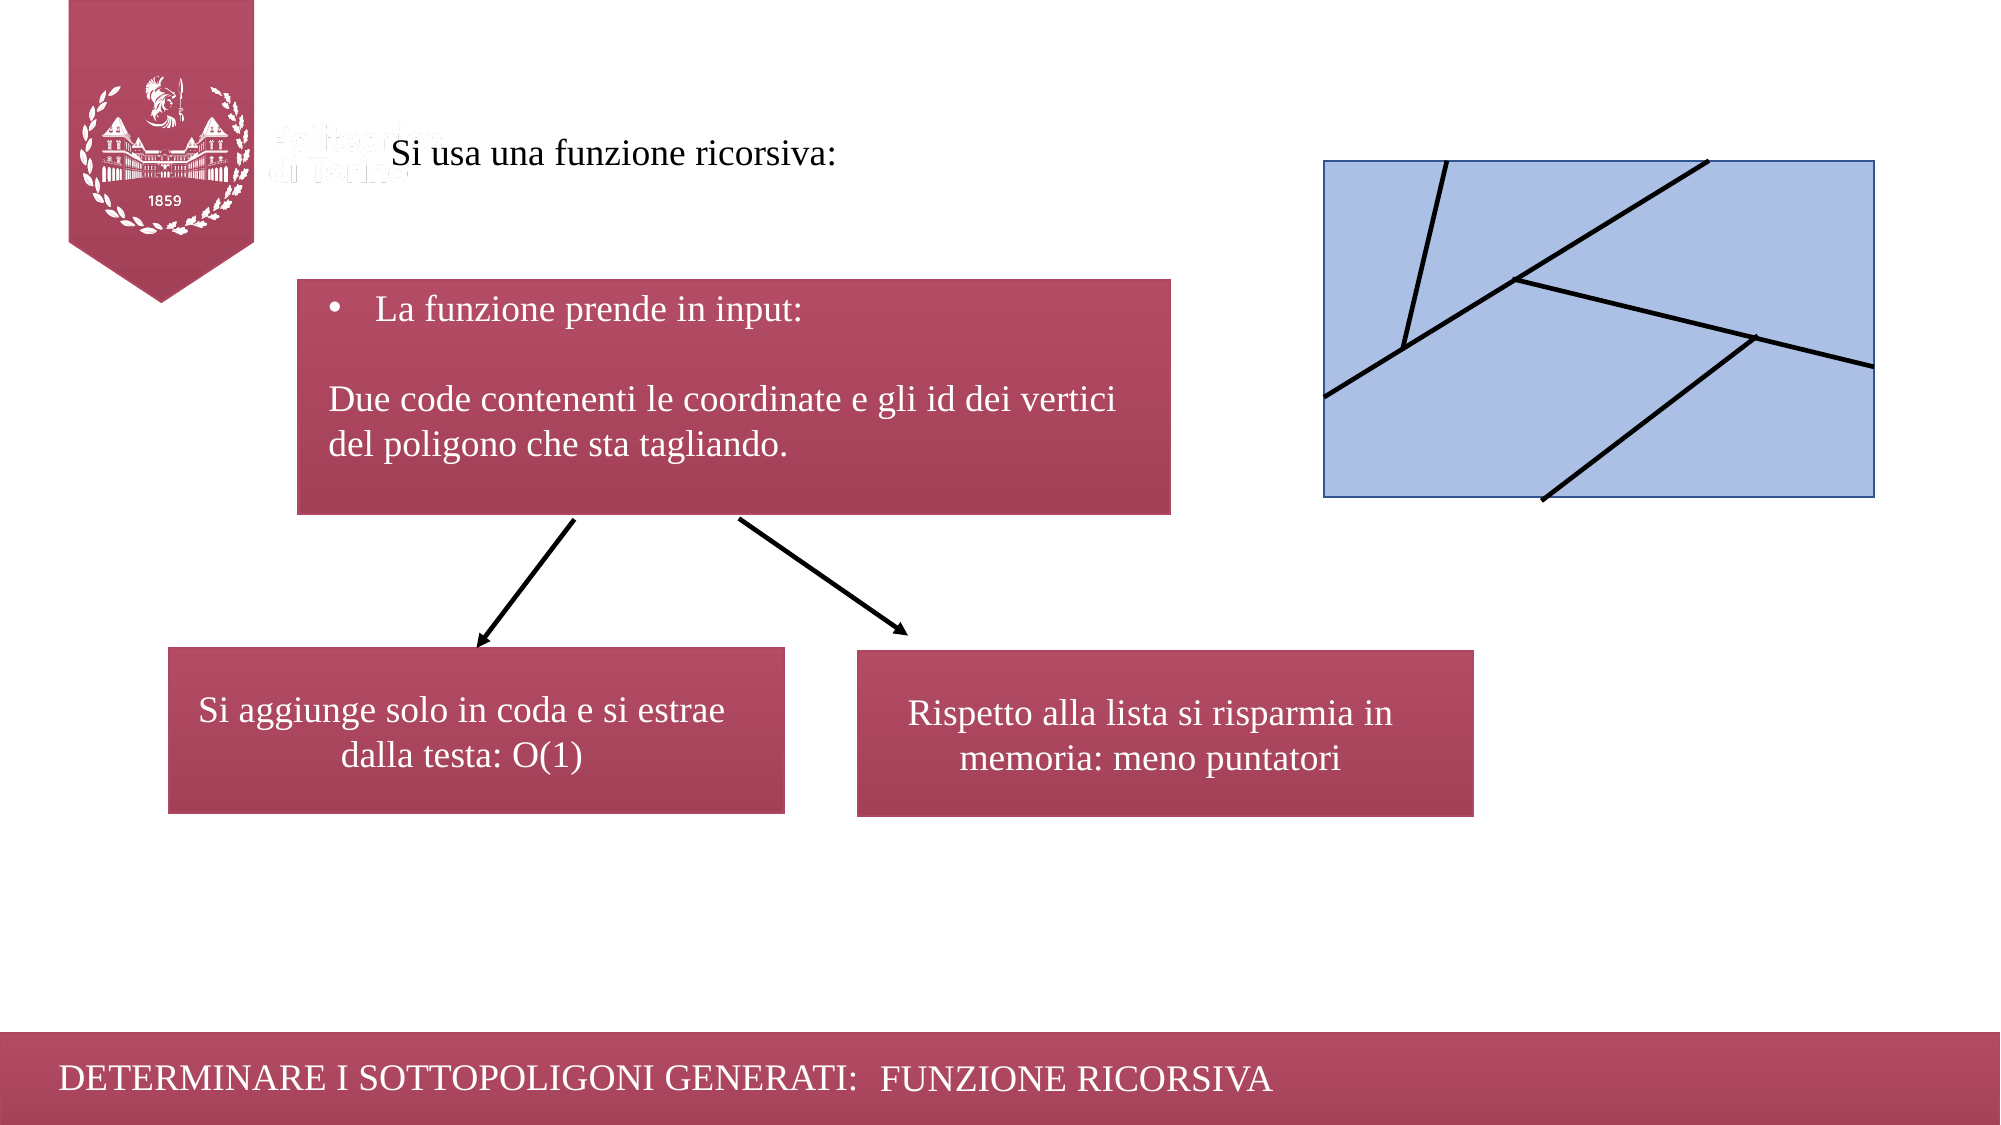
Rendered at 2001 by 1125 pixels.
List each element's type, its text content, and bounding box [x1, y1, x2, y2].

text_box [168, 647, 785, 814]
picture [80, 75, 442, 235]
text_box DETERMINARE I SOTTOPOLIGONI GENERATI: [43, 1045, 1259, 1106]
text_box Si usa una funzione ricorsiva: [442, 120, 853, 181]
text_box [476, 519, 575, 648]
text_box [1402, 160, 1447, 350]
text_box [857, 650, 1474, 817]
text_box [1166, 279, 1171, 515]
text_box La funzione prende in input: Due code contenenti le coordinate e gli id dei vertici del poligono che sta tagliando. [313, 276, 1166, 517]
text_box [1323, 398, 1541, 498]
text_box [0, 1032, 2000, 1125]
text_box [68, 0, 255, 304]
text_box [1512, 278, 1874, 367]
text_box [1758, 367, 1875, 498]
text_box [738, 518, 908, 636]
text_box Si aggiunge solo in coda e si estrae dalla testa: O(1) [161, 677, 763, 783]
text_box Rispetto alla lista si risparmia in memoria: meno puntatori [850, 680, 1452, 786]
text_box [1323, 160, 1710, 398]
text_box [1541, 335, 1758, 501]
text_box [1710, 160, 1875, 364]
text_box FUNZIONE RICORSIVA [865, 1046, 1289, 1107]
text_box [297, 279, 313, 515]
